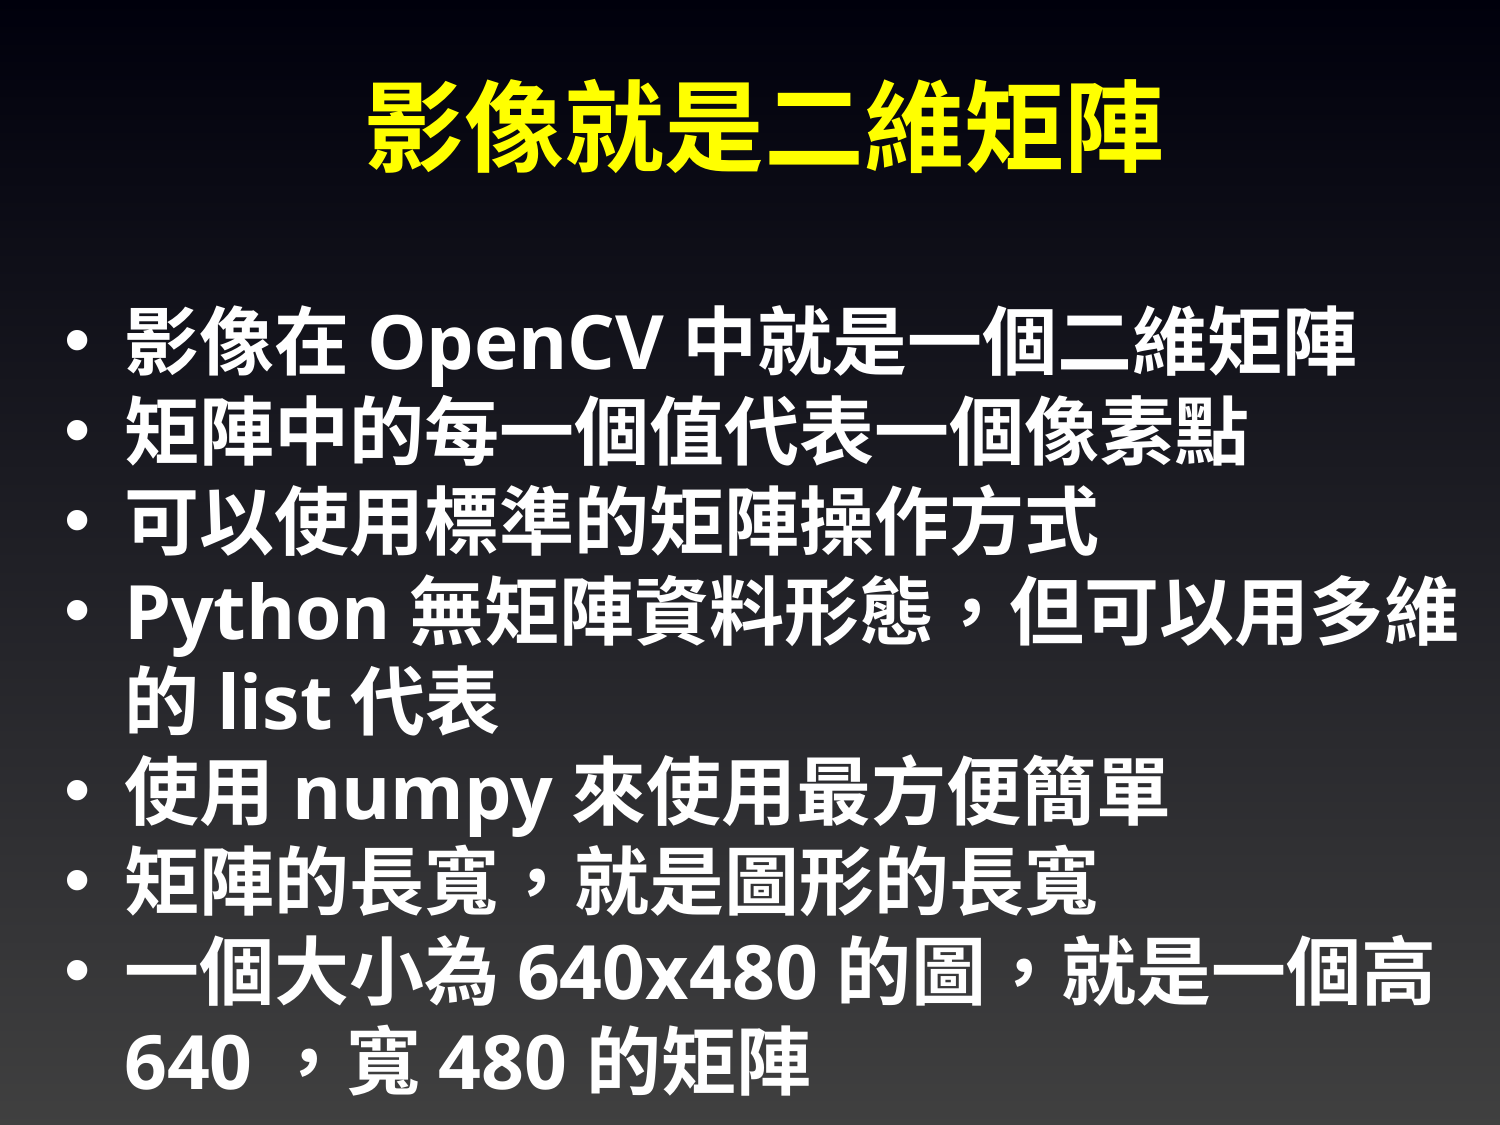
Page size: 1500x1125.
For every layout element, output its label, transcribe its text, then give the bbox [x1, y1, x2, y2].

text_box 影像在OpenCV中就是一個二維矩陣 矩陣中的每一個值代表一個像素點 可以使用標準的矩陣操作方式 Python無矩陣資料形態，但可以用多維的list代表 使用numpy來使用最方便簡單 矩陣的長寬，就是圖形的長寬 一個大小為640x480的圖，就是一個高640，寬480的矩陣 [50, 287, 1500, 1113]
text_box 影像就是二維矩陣 [349, 37, 1263, 200]
